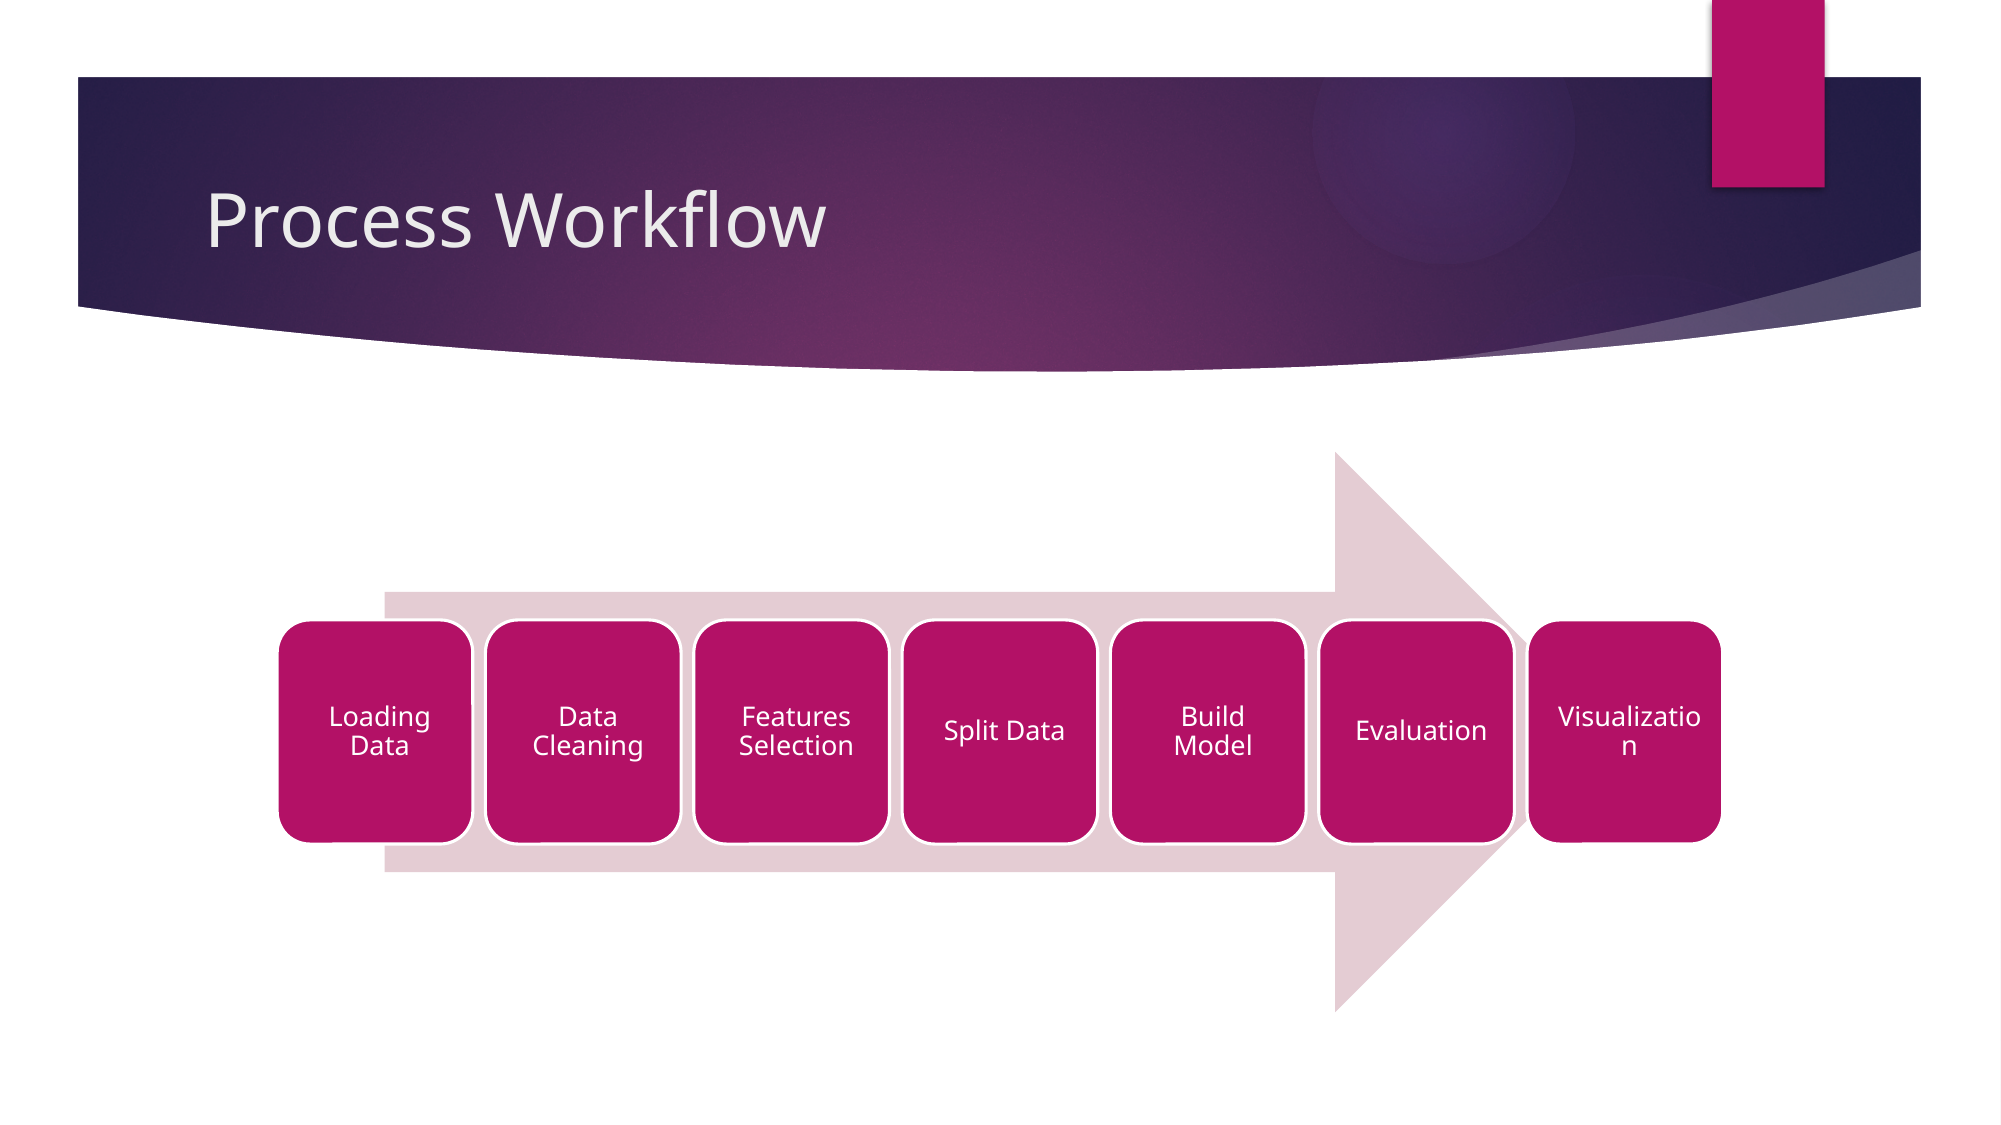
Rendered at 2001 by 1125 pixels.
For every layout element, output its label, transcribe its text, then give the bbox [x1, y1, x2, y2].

title Process Workflow [189, 159, 1627, 276]
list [275, 451, 1725, 1013]
